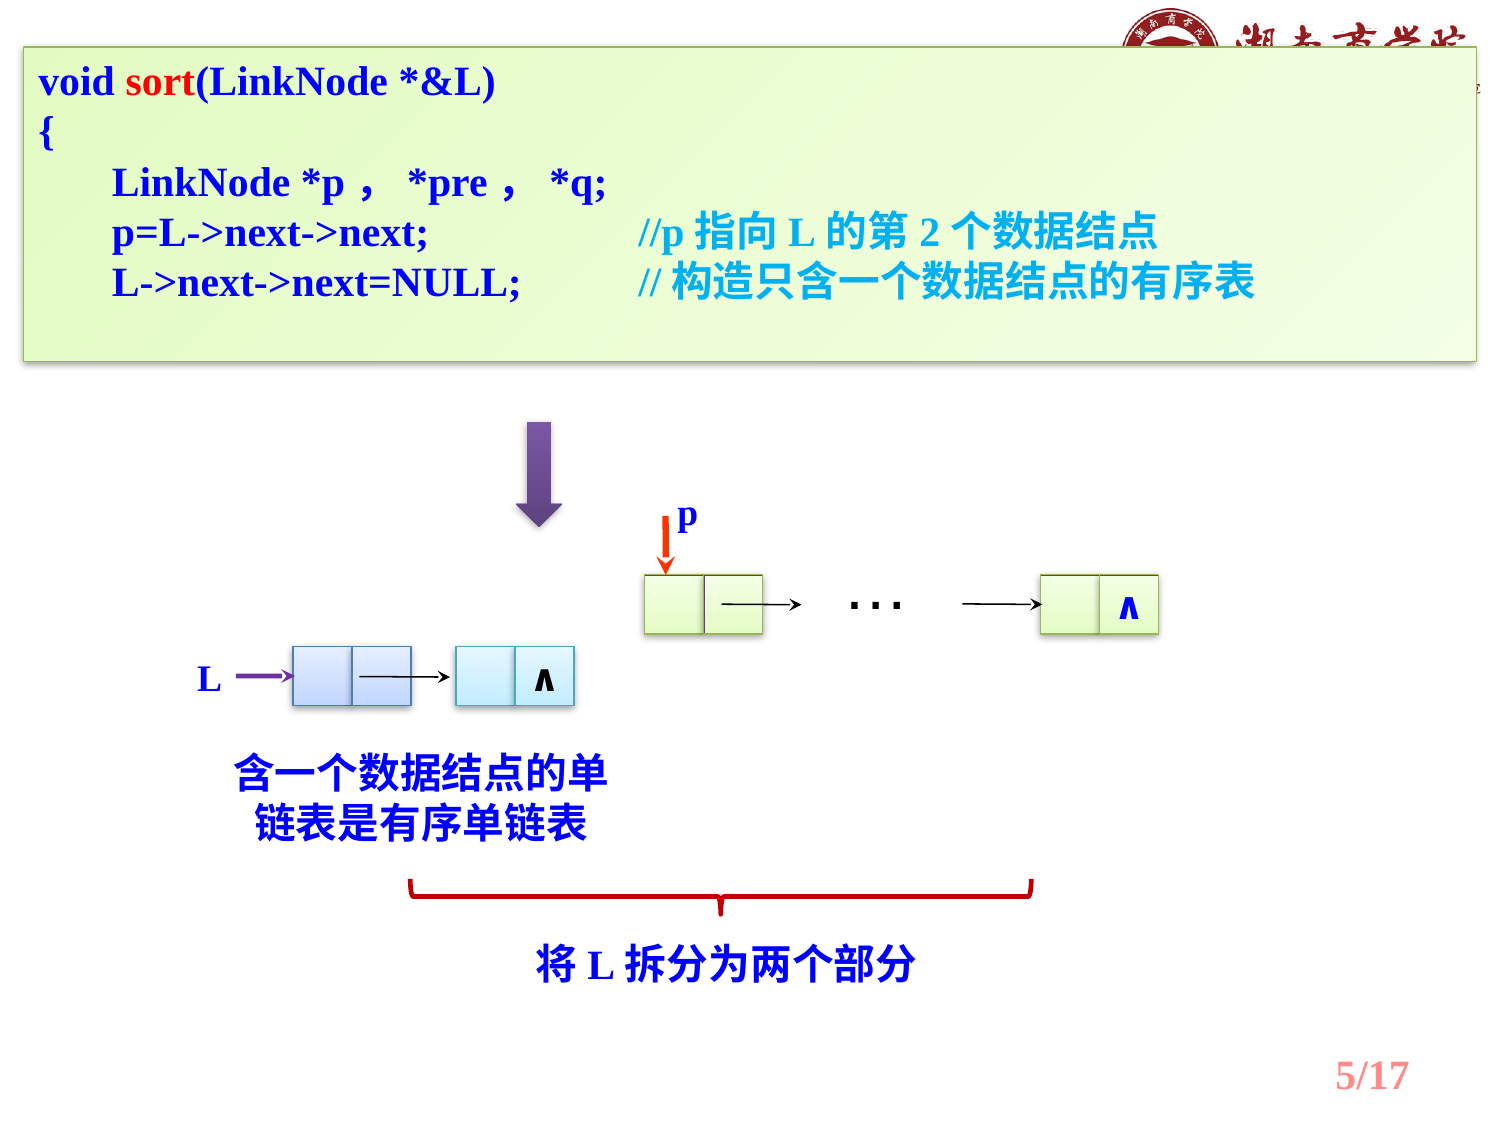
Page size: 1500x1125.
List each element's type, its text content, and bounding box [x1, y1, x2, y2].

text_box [181, 421, 1159, 997]
text_box void sort(LinkNode *&L) { LinkNode *p，*pre，*q; p=L->next->next; //p指向L的第2个数据结点 L->next->next=NULL; //构造只含一个数据结点的有序表 [23, 46, 1477, 362]
picture [1091, 0, 1500, 113]
slide_number 5/17 [1074, 1042, 1425, 1103]
